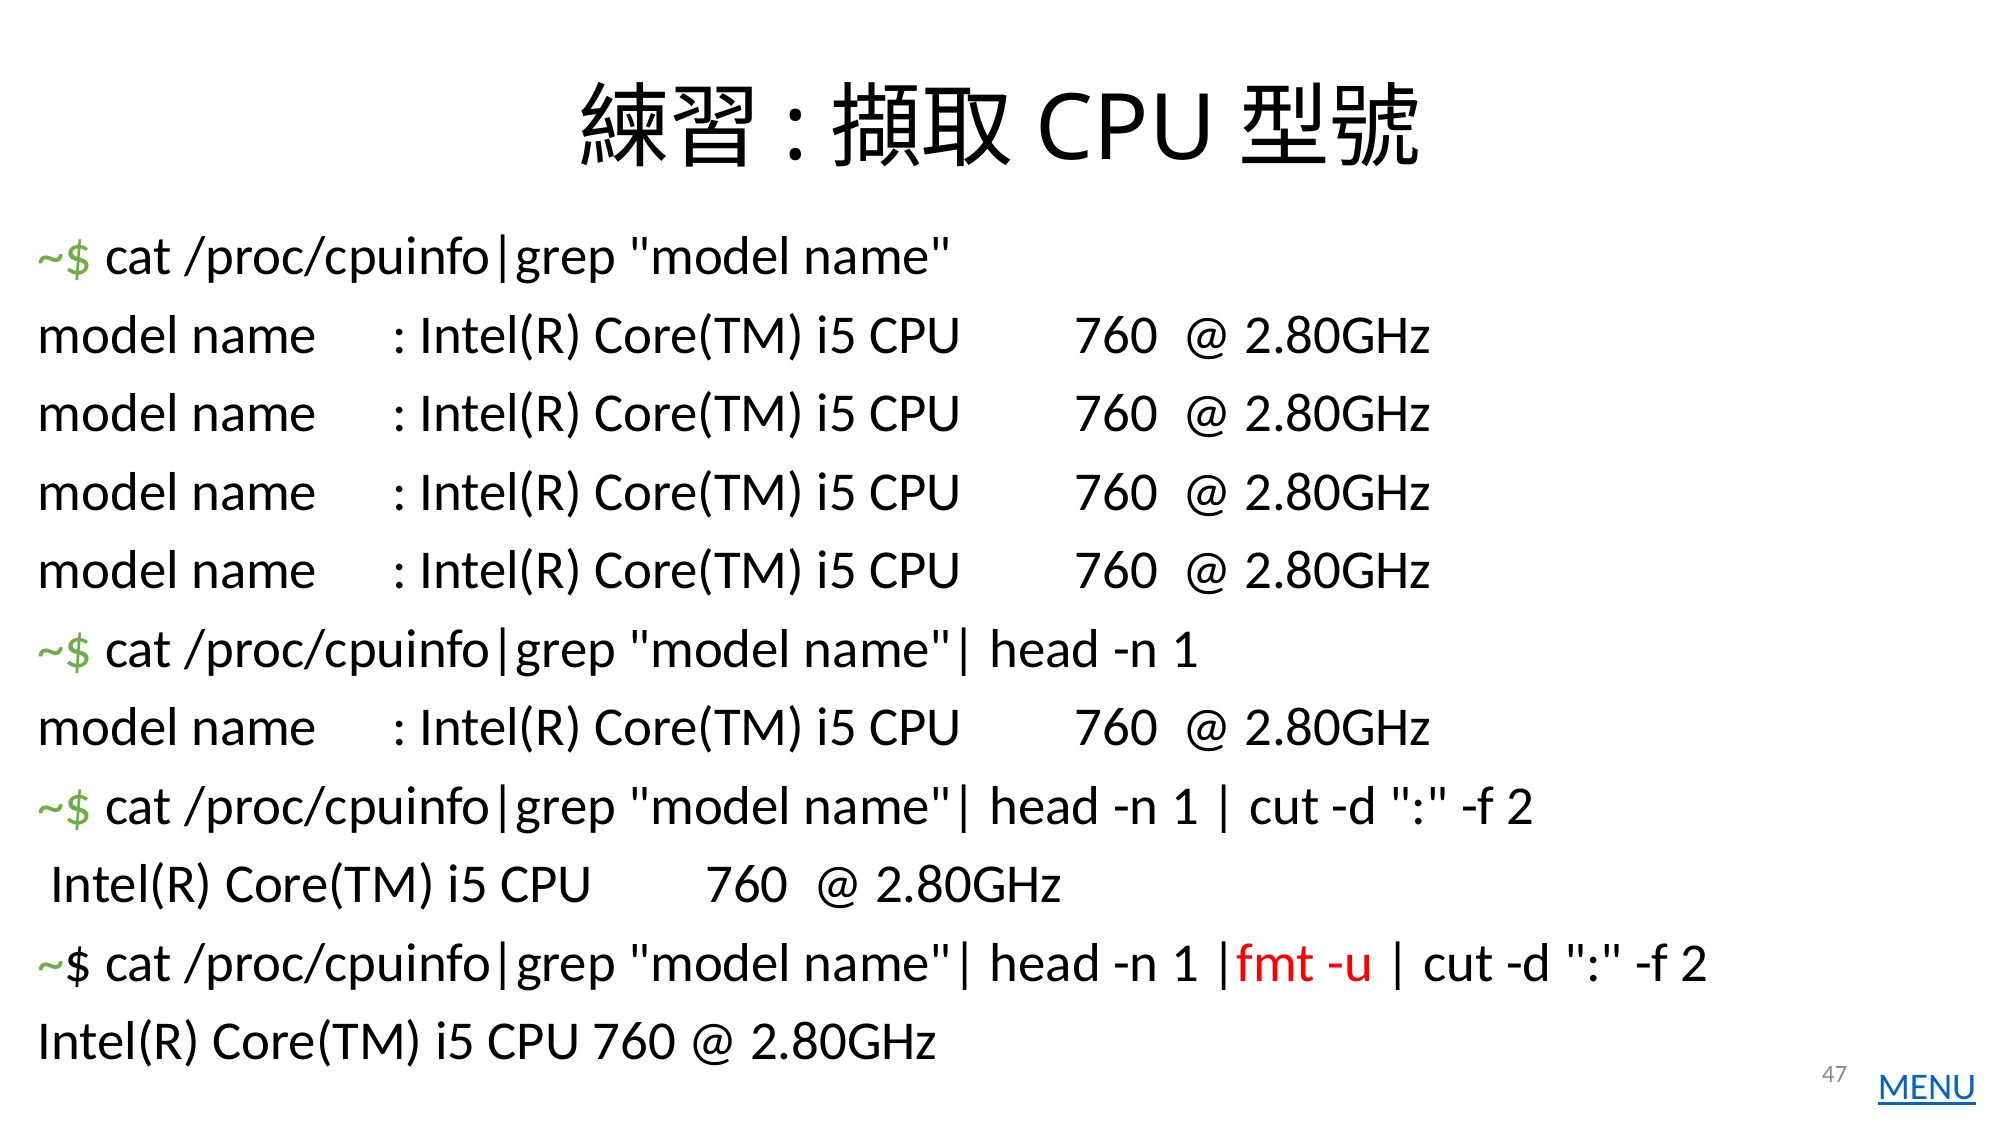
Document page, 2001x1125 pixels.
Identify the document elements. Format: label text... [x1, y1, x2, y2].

title 練習:擷取CPU型號 [137, 59, 1863, 200]
slide_number 47 [1412, 1042, 1863, 1103]
list ~$ cat /proc/cpuinfo|grep "model name" model name : Intel(R) Core(TM) i5 CPU 760 @ 2.80GHz model name : Intel(R) Core(TM) i5 CPU 760 @ 2.80GHz model name : Intel(R) Core(TM) i5 CPU 760 @ 2.80GHz model name : Intel(R) Core(TM) i5 CPU 760 @ 2.80GHz ~$ cat /proc/cpuinfo|grep "model name"| head -n 1 model name : Intel(R) Core(TM) i5 CPU 760 @ 2.80GHz ~$ cat /proc/cpuinfo|grep "model name"| head -n 1 | cut -d ":" -f 2 Intel(R) Core(TM) i5 CPU 760 @ 2.80GHz ~$ cat /proc/cpuinfo|grep "model name"| head -n 1 |fmt -u | cut -d ":" -f 2 Intel(R) Core(TM) i5 CPU 760 @ 2.80GHz [22, 219, 1983, 1084]
